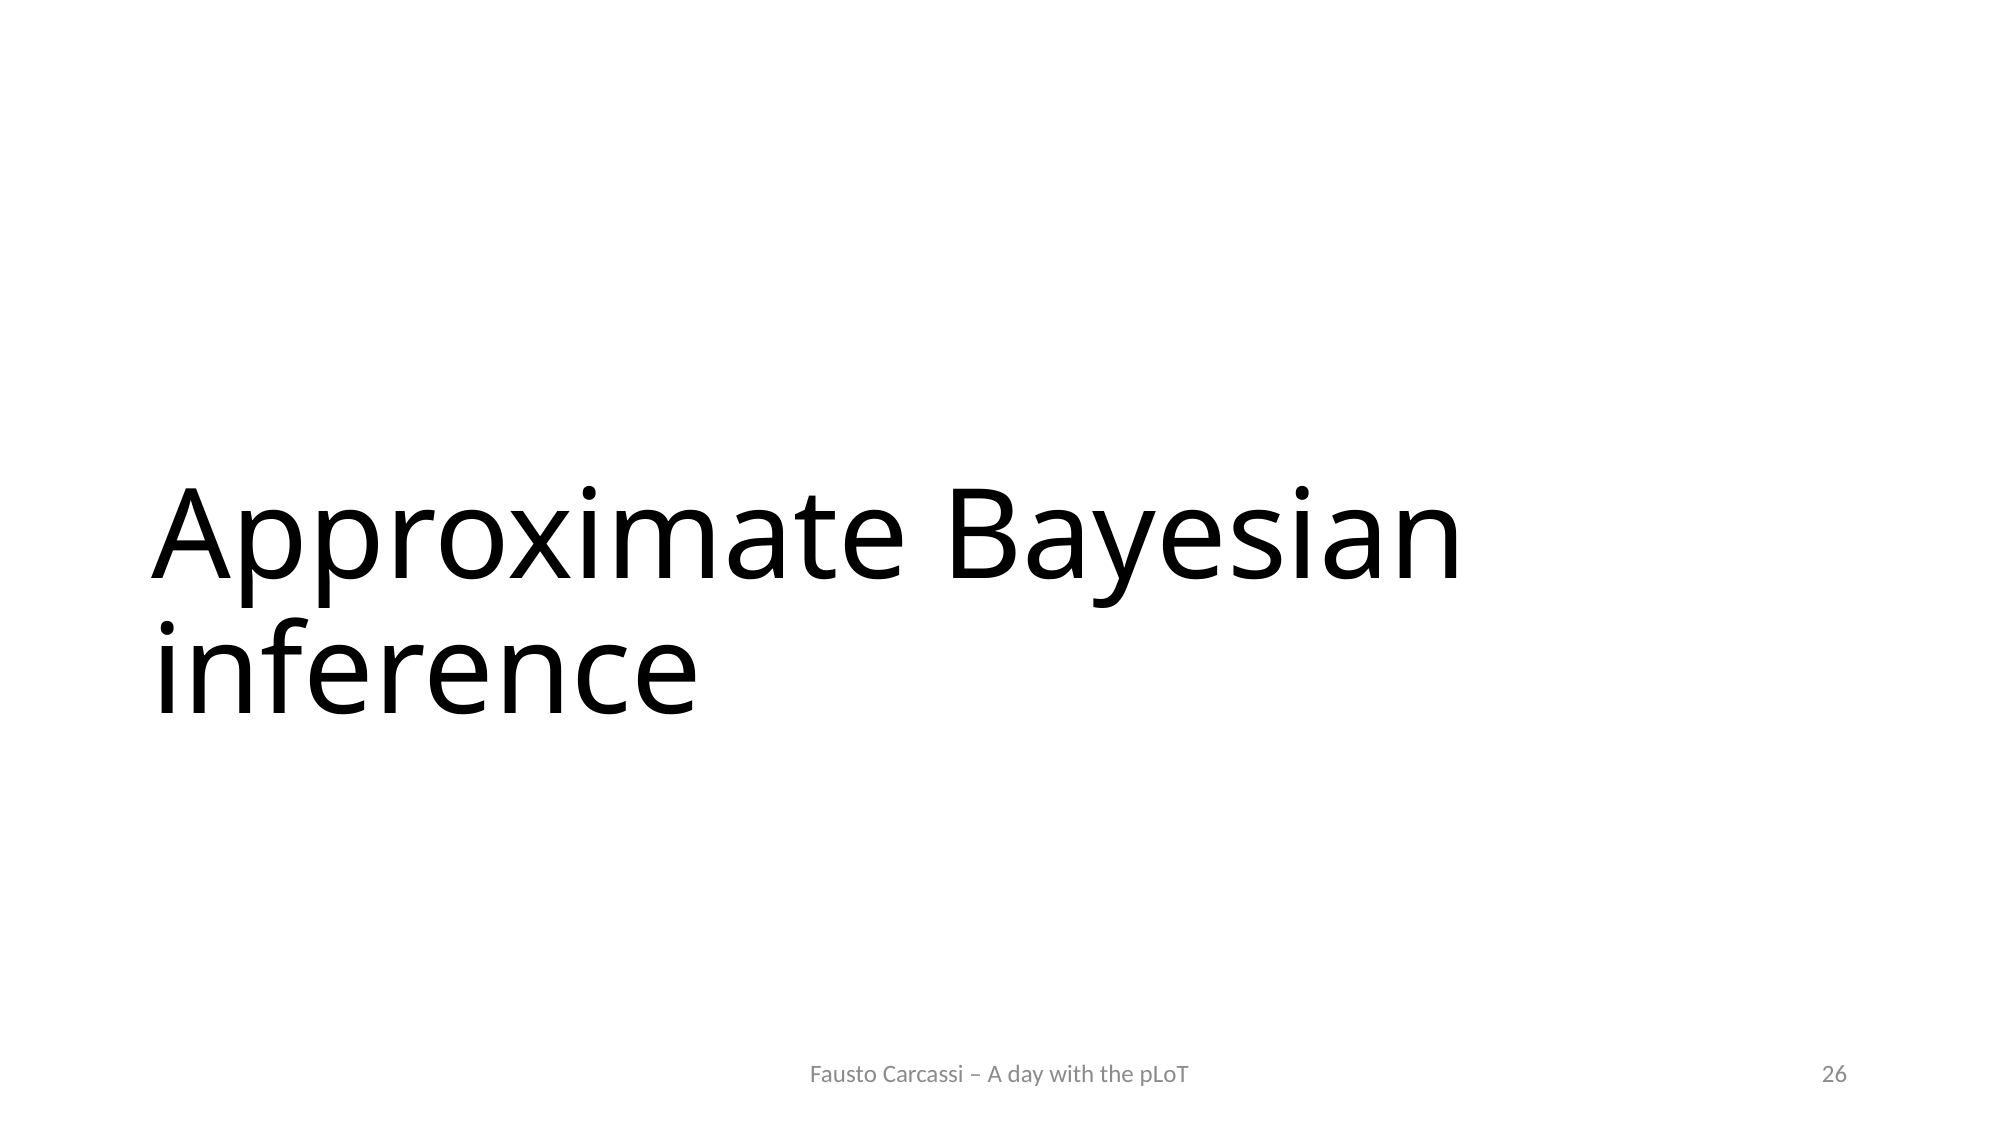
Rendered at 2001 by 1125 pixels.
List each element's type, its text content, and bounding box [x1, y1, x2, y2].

title Approximate Bayesian inference [136, 280, 1862, 749]
slide_number 26 [1412, 1042, 1863, 1103]
footer Fausto Carcassi – A day with the pLoT [662, 1042, 1338, 1103]
